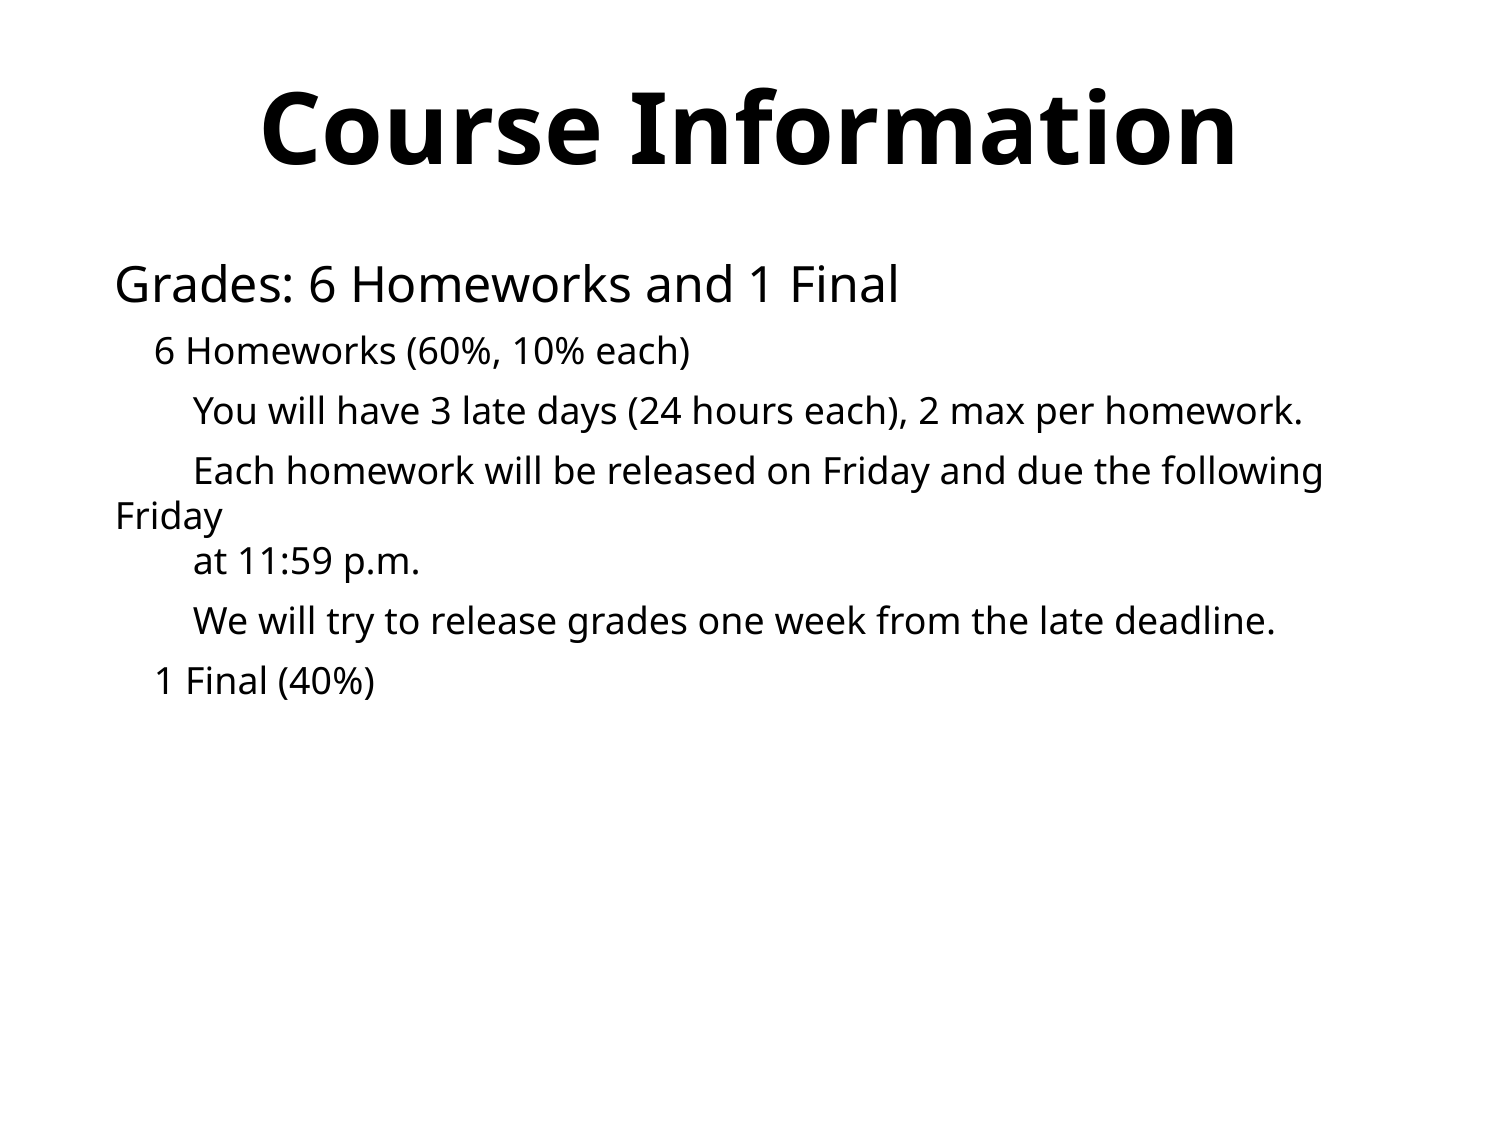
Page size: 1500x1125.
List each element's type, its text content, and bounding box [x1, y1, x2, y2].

subtitle Course Information [0, 50, 1500, 237]
subtitle Grades: 6 Homeworks and 1 Final 6 Homeworks (60%, 10% each) You will have 3 late days (24 hours each), 2 max per homework. Each homework will be released on Friday and due the following Friday at 11:59 p.m. We will try to release grades one week from the late deadline. 1 Final (40%) [99, 236, 1400, 1125]
